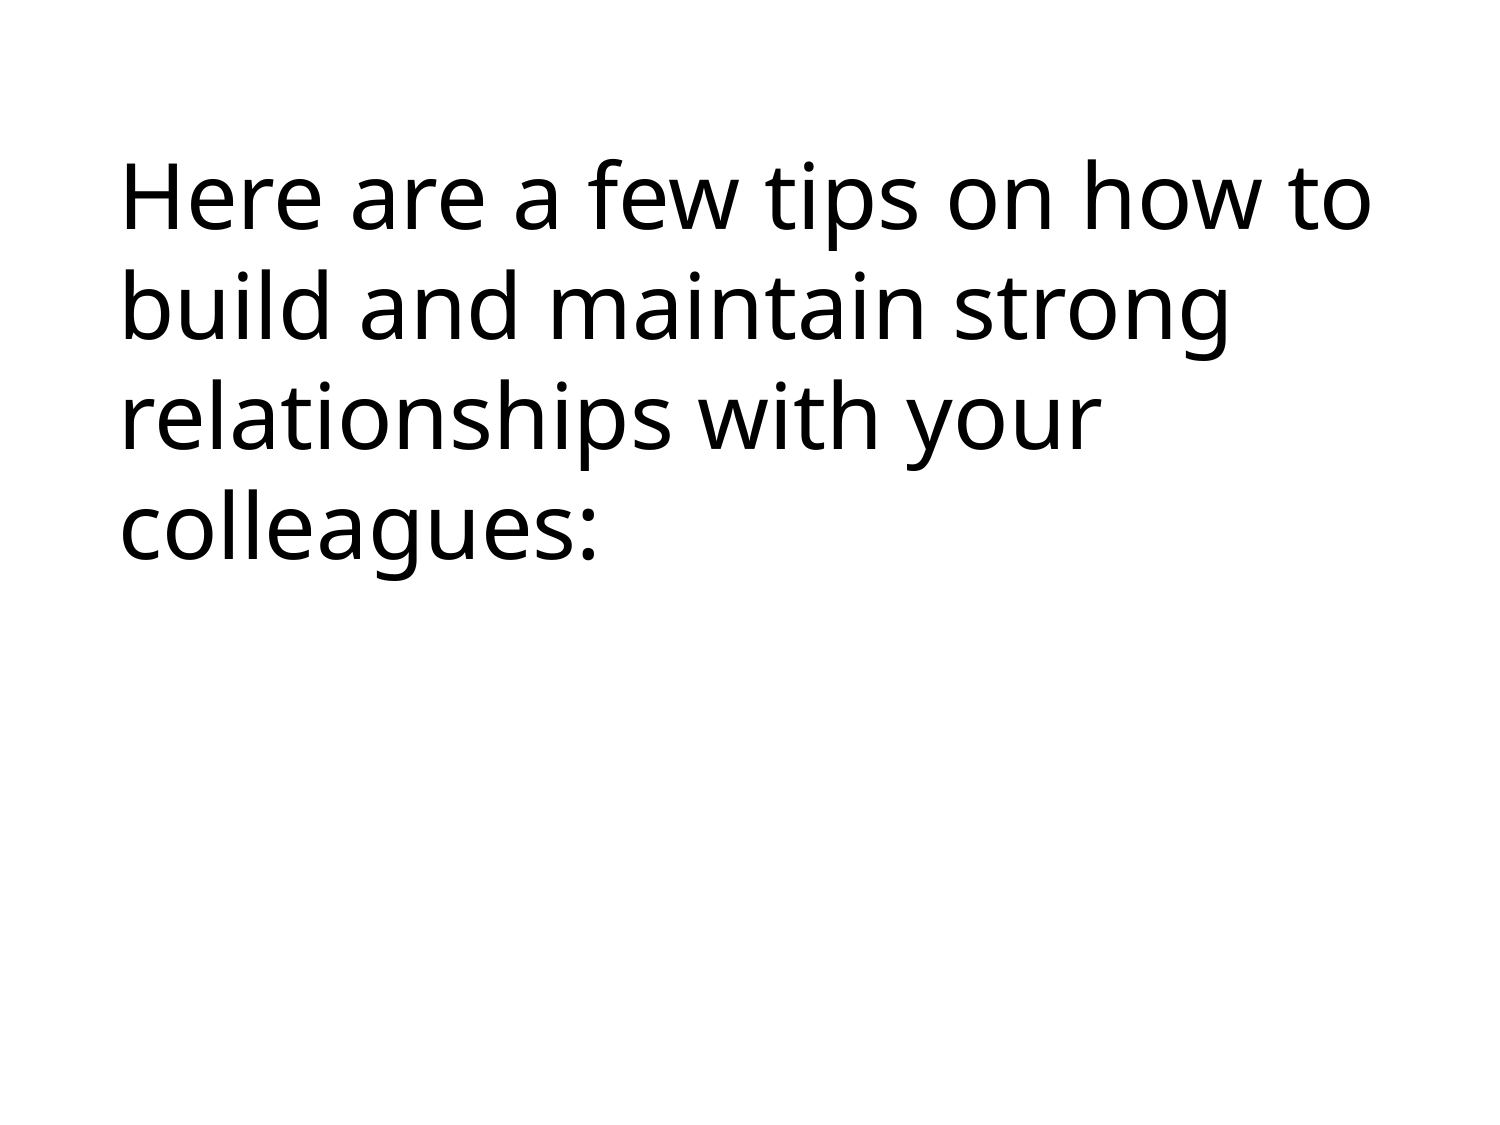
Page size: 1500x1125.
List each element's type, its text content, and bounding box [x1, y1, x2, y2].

title Here are a few tips on how to build and maintain strong relationships with your colleagues: [103, 59, 1397, 755]
